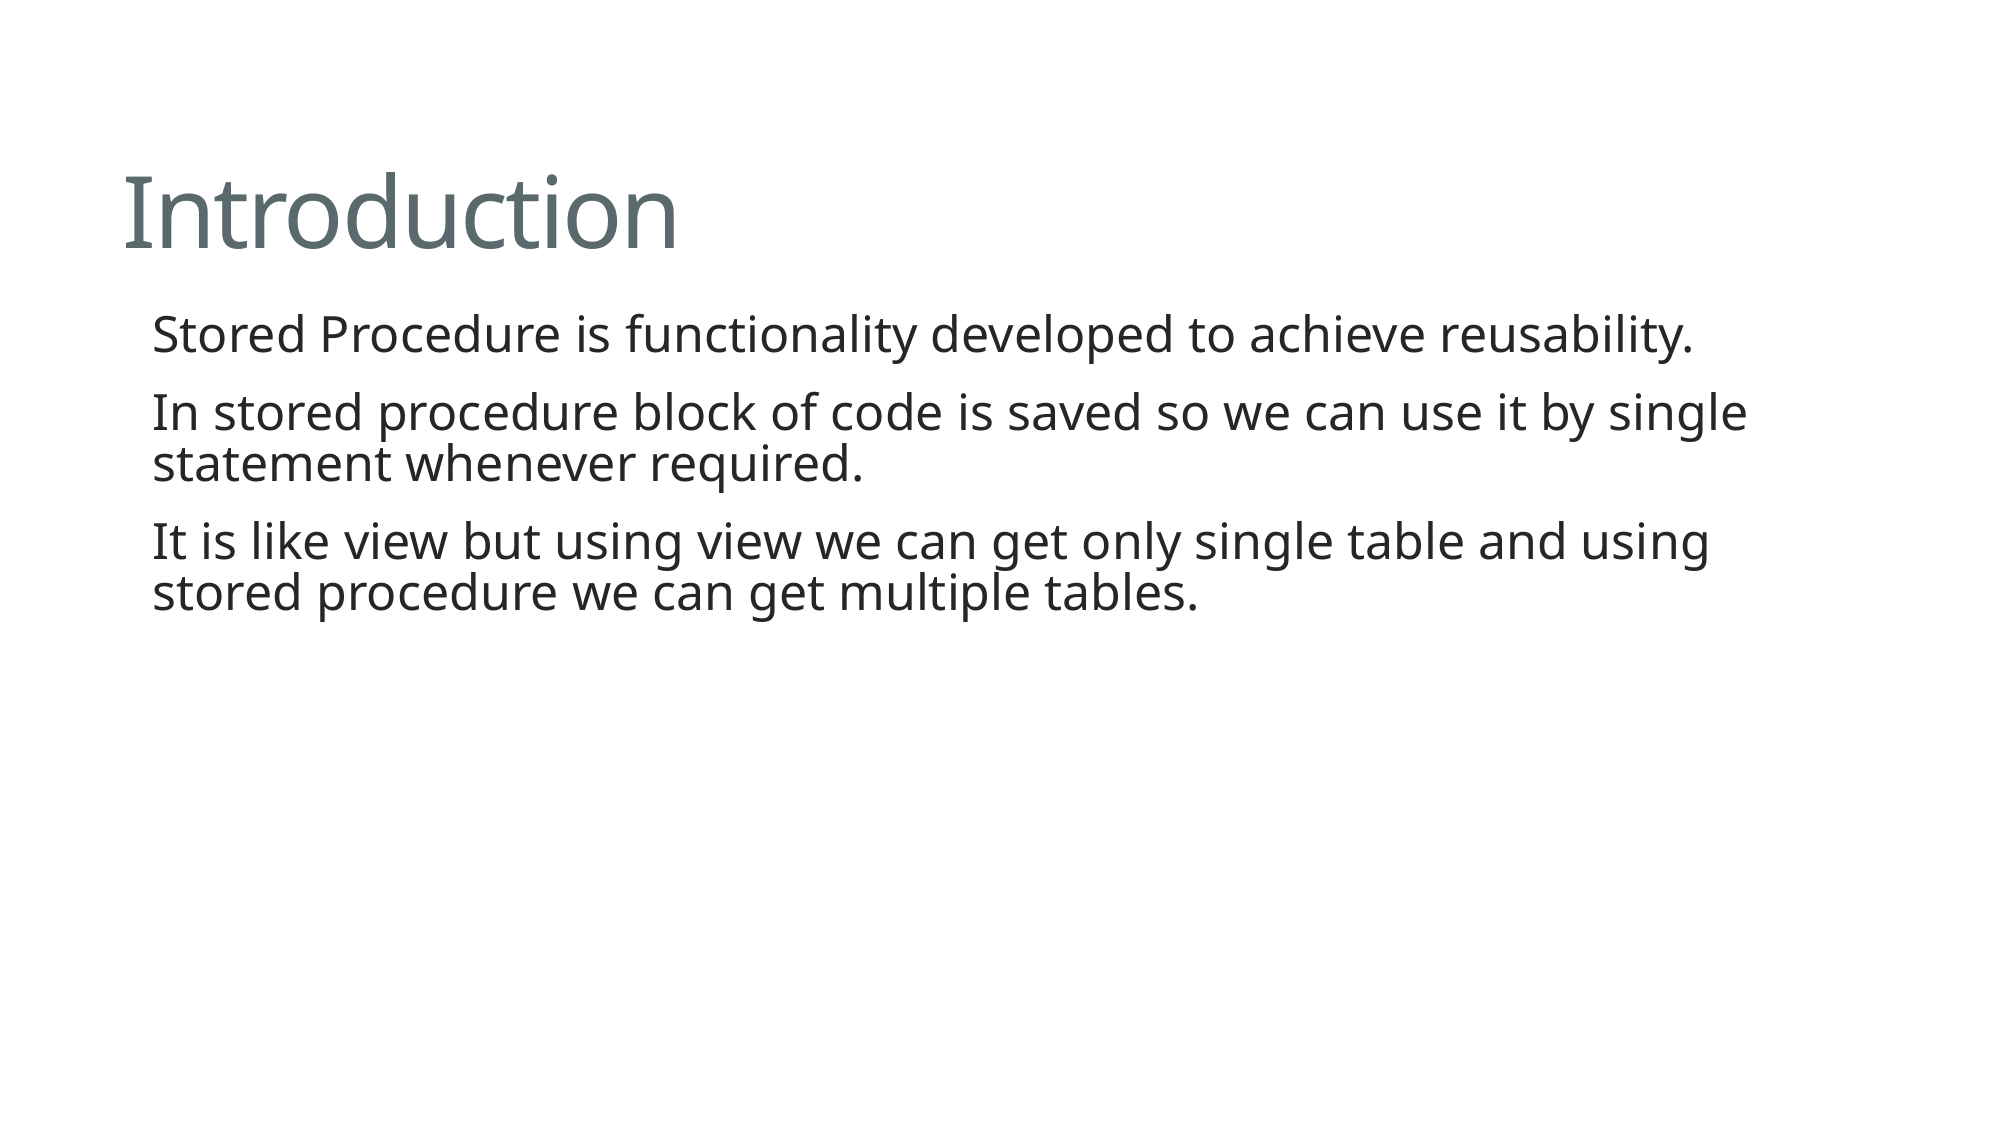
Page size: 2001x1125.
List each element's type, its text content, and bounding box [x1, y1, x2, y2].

list Stored Procedure is functionality developed to achieve reusability. In stored procedure block of code is saved so we can use it by single statement whenever required. It is like view but using view we can get only single table and using stored procedure we can get multiple tables. [137, 303, 1863, 1018]
title Introduction [107, 81, 1875, 354]
